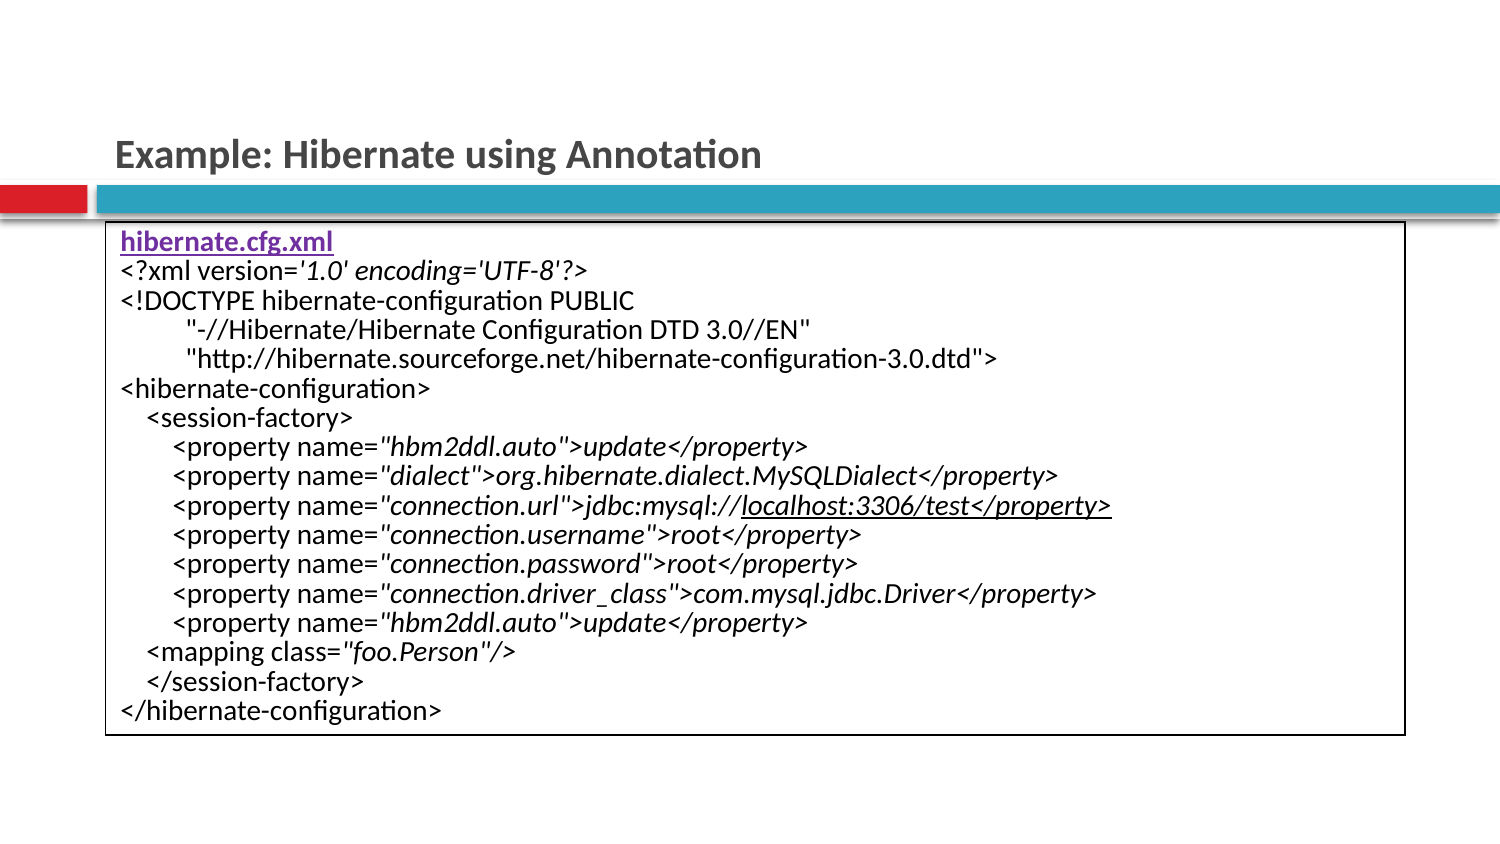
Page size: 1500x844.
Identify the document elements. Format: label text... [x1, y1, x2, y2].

table_header hibernate.cfg.xml <?xml version='1.0' encoding='UTF-8'?> <!DOCTYPE hibernate-configuration PUBLIC "-//Hibernate/Hibernate Configuration DTD 3.0//EN" "http://hibernate.sourceforge.net/hibernate-configuration-3.0.dtd"> <hibernate-configuration> <session-factory> <property name="hbm2ddl.auto">update</property> <property name="dialect">org.hibernate.dialect.MySQLDialect</property> <property name="connection.url">jdbc:mysql://localhost:3306/test</property> <property name="connection.username">root</property> <property name="connection.password">root</property> <property name="connection.driver_class">com.mysql.jdbc.Driver</property> <property name="hbm2ddl.auto">update</property> <mapping class="foo.Person"/> </session-factory> </hibernate-configuration> [106, 223, 1404, 734]
title Example: Hibernate using Annotation [99, 18, 1500, 185]
